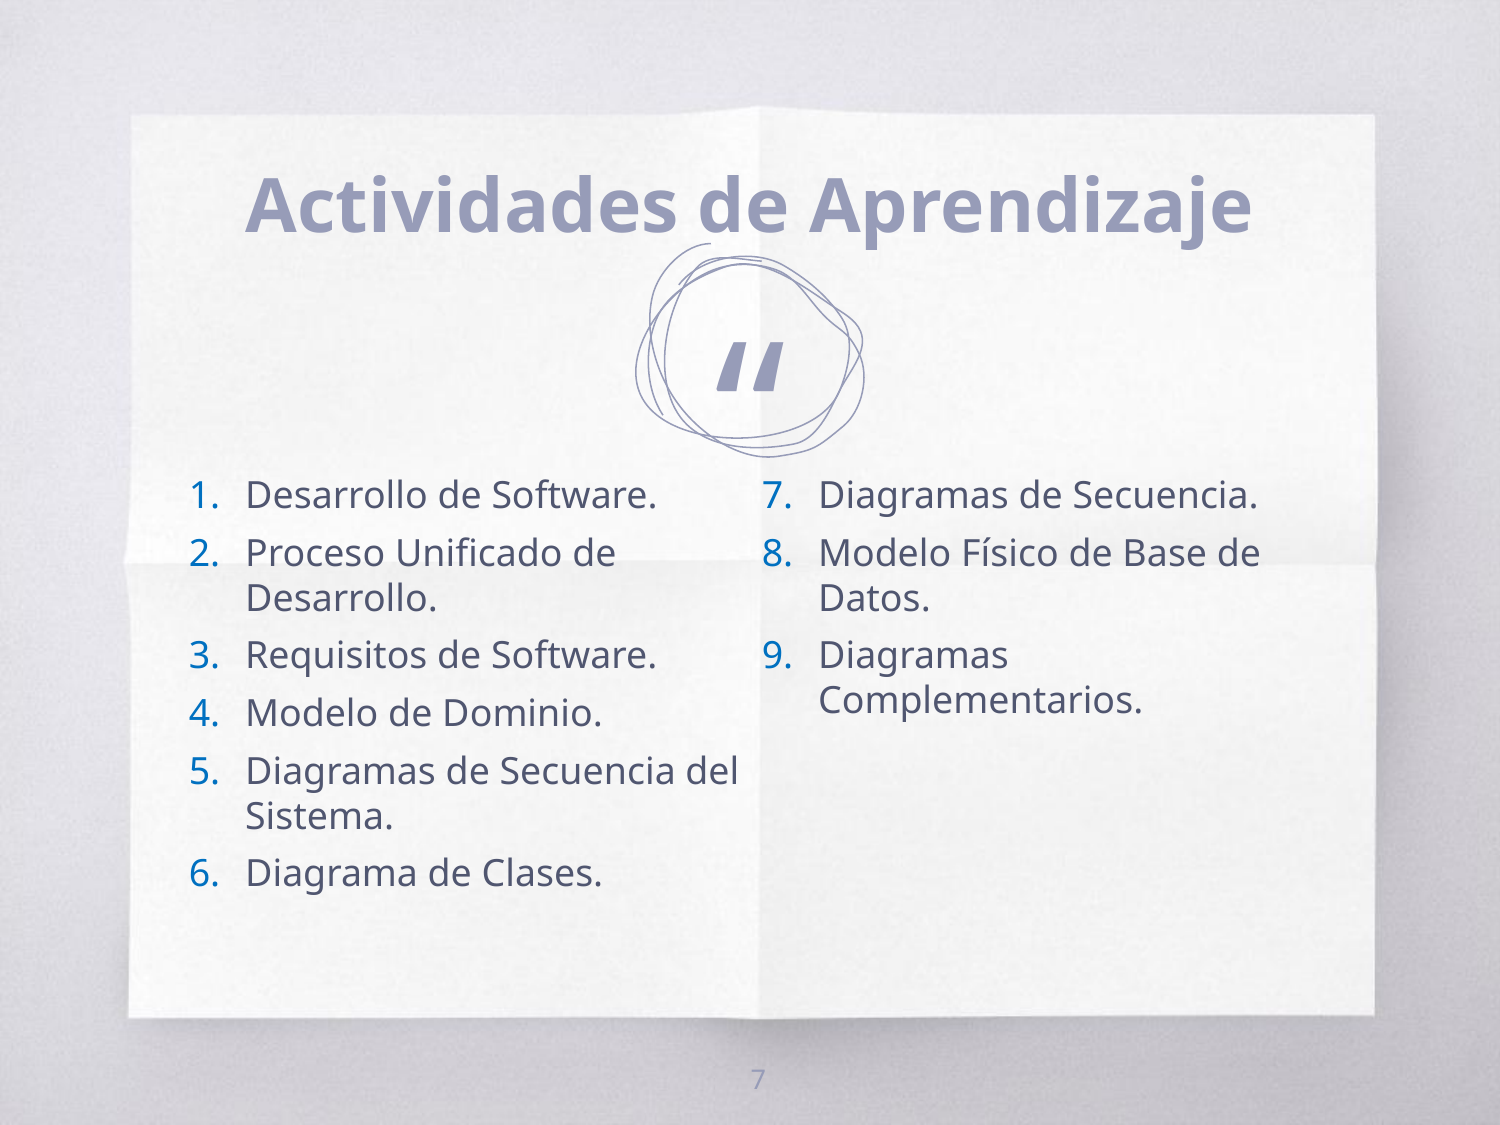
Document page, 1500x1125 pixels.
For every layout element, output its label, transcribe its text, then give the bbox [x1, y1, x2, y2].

picture [0, 0, 1500, 1125]
slide_number 7 [713, 1047, 804, 1113]
list Desarrollo de Software. Proceso Unificado de Desarrollo. Requisitos de Software. Modelo de Dominio. Diagramas de Secuencia del Sistema. Diagrama de Clases. Diagramas de Secuencia. Modelo Físico de Base de Datos. Diagramas Complementarios. [173, 456, 1350, 848]
text_box Actividades de Aprendizaje [168, 113, 1332, 263]
